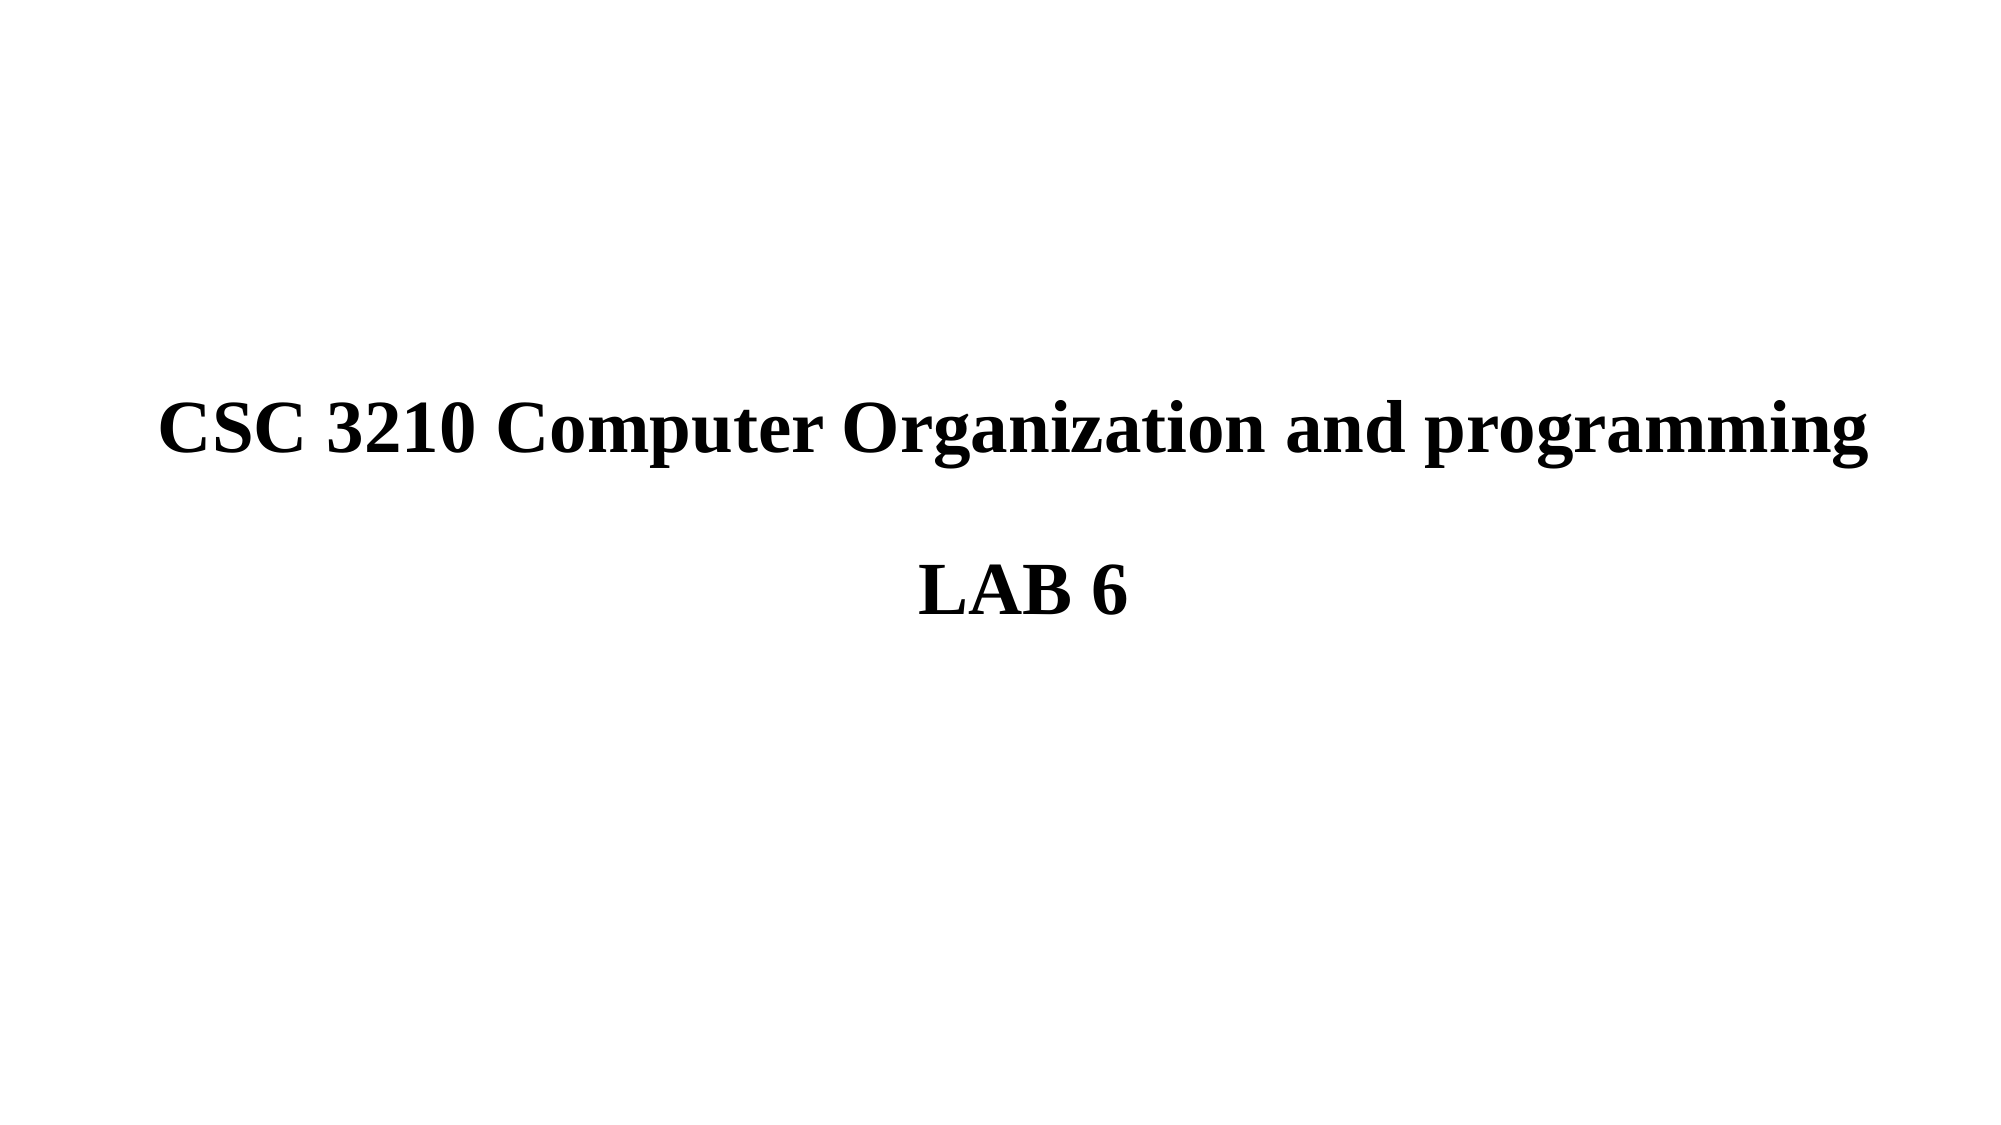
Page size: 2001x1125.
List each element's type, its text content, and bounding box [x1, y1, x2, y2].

title CSC 3210 Computer Organization and programming LAB 6 [87, 367, 1960, 639]
